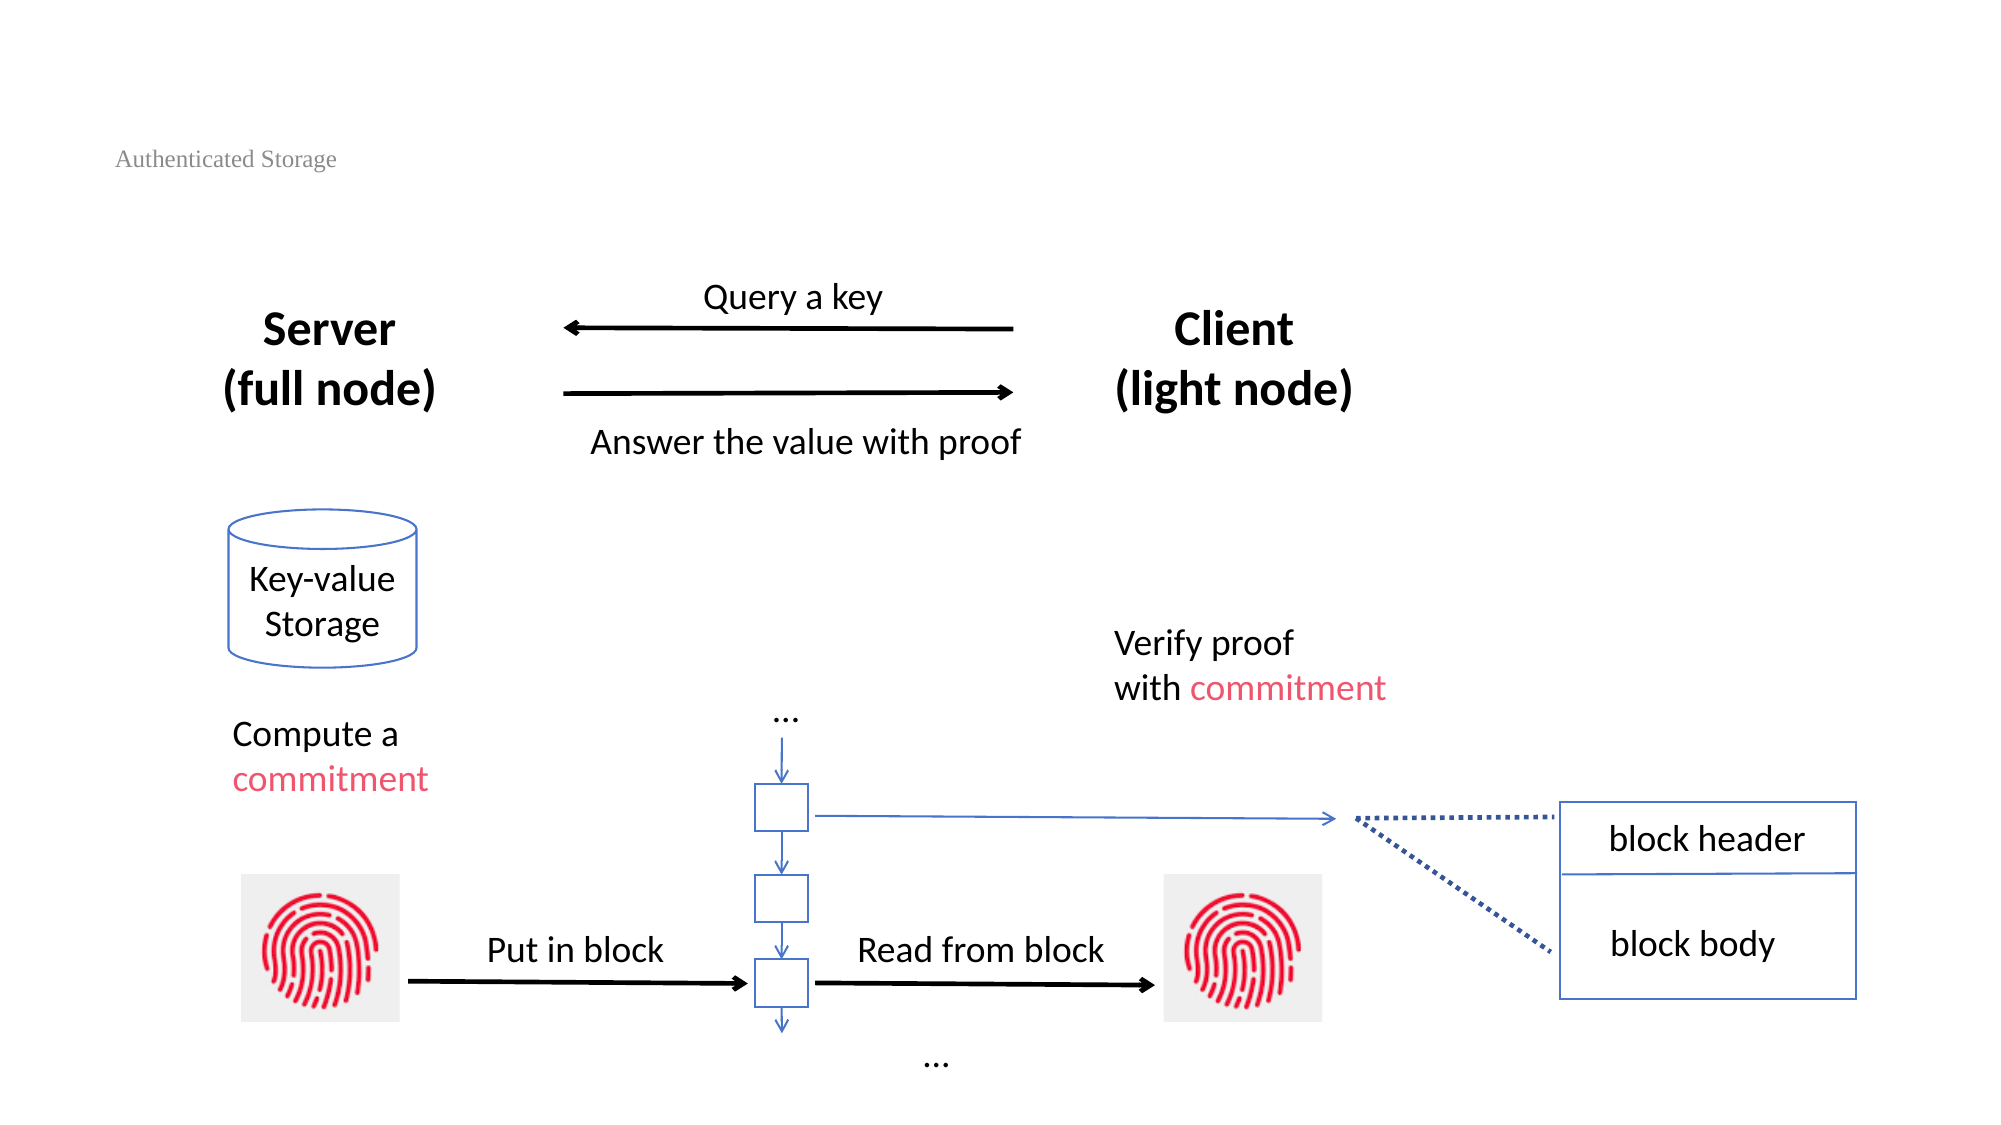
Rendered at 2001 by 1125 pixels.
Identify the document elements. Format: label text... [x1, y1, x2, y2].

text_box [814, 982, 1156, 986]
text_box block body [1595, 911, 1805, 972]
text_box Read from block [842, 917, 1121, 978]
text_box ... [748, 677, 816, 738]
text_box Query a key [688, 264, 907, 325]
text_box Server (full node) [183, 288, 476, 424]
text_box Answer the value with proof [575, 409, 1055, 469]
picture [1162, 874, 1323, 1022]
text_box [754, 958, 809, 1008]
text_box [754, 783, 809, 832]
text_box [407, 980, 749, 985]
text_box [562, 391, 1014, 395]
text_box Client (light node) [1048, 288, 1420, 424]
picture [240, 874, 401, 1022]
text_box block header [1593, 806, 1838, 867]
text_box [1559, 801, 1857, 1000]
text_box Put in block [472, 917, 703, 978]
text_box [1355, 817, 1552, 953]
text_box [754, 874, 809, 923]
text_box Compute a commitment [217, 701, 451, 807]
text_box Verify proof with commitment [1099, 610, 1413, 716]
text_box ... [898, 1023, 966, 1083]
title Authenticated Storage [99, 99, 1900, 216]
text_box Key-value Storage [227, 508, 418, 669]
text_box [814, 815, 1337, 820]
